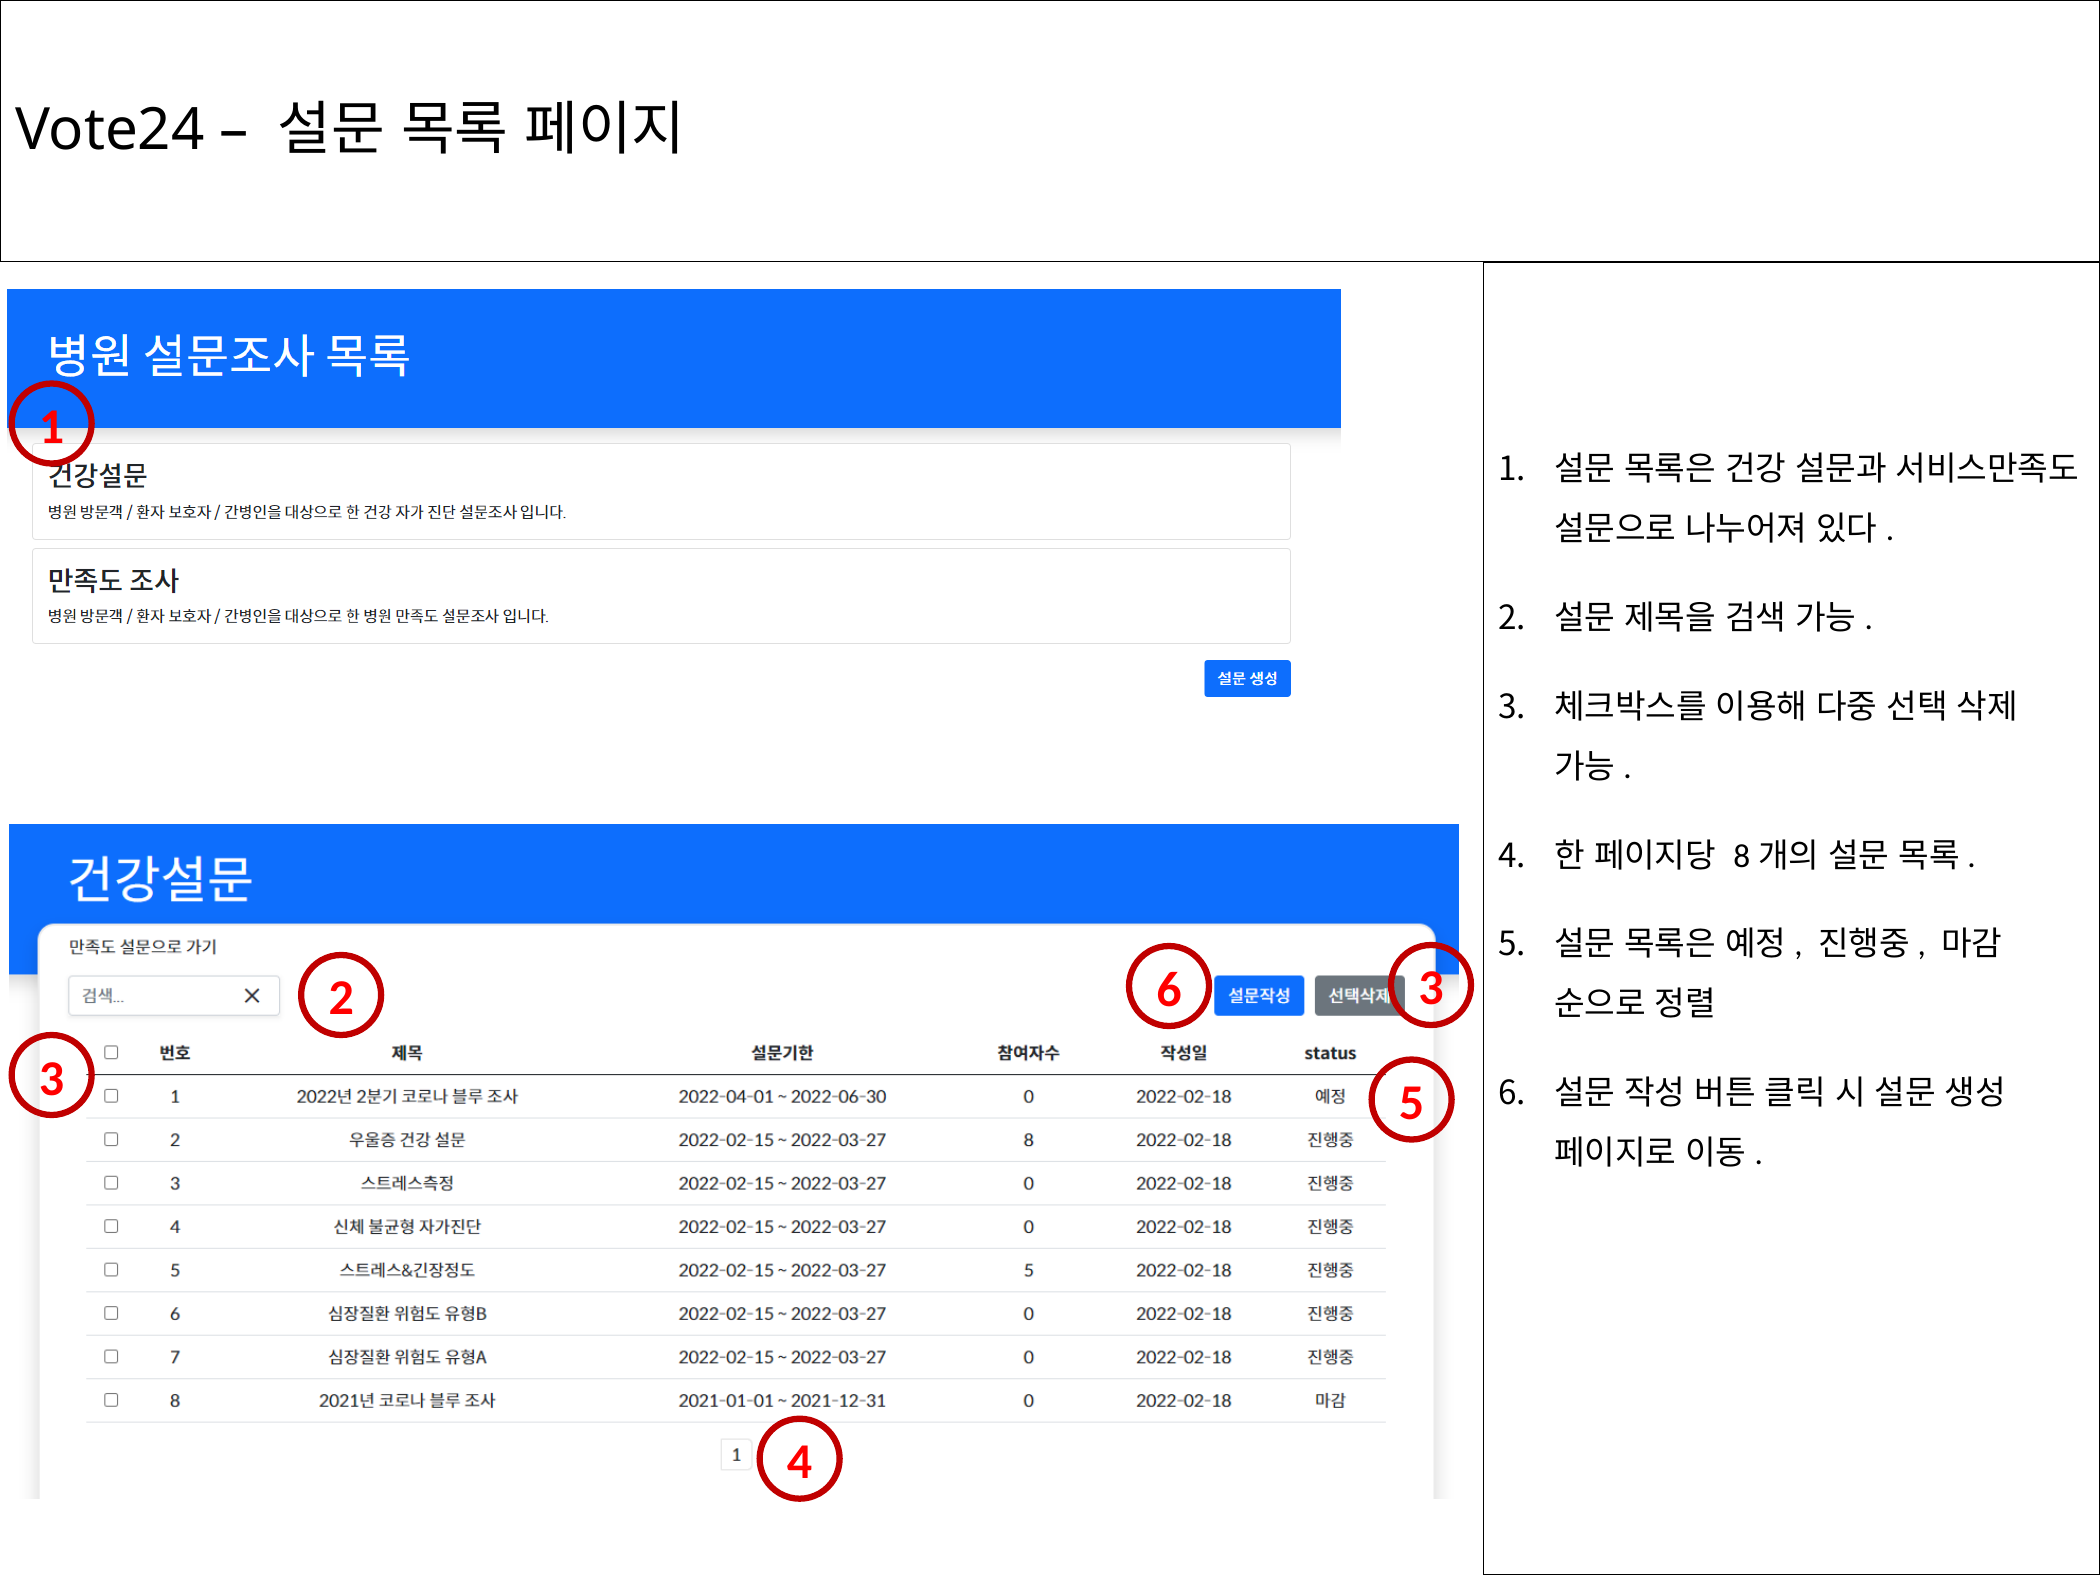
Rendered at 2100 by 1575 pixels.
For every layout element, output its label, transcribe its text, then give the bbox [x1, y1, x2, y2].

picture [7, 289, 1341, 744]
title Vote24 – 설문 목록 페이지 [0, 0, 2100, 262]
text_box 3 [1459, 955, 1473, 1015]
picture [9, 824, 1459, 1499]
list 설문 목록은 건강 설문과 서비스만족도 설문으로 나누어져 있다. 설문 제목을 검색 가능. 체크박스를 이용해 다중 선택 삭제 가능. 한 페이지당 8개의 설문 목록. 설문 목록은 예정, 진행중, 마감 순으로 정렬 설문 작성 버튼 클릭 시 설문 생성 페이지로 이동. [1483, 262, 2100, 1575]
